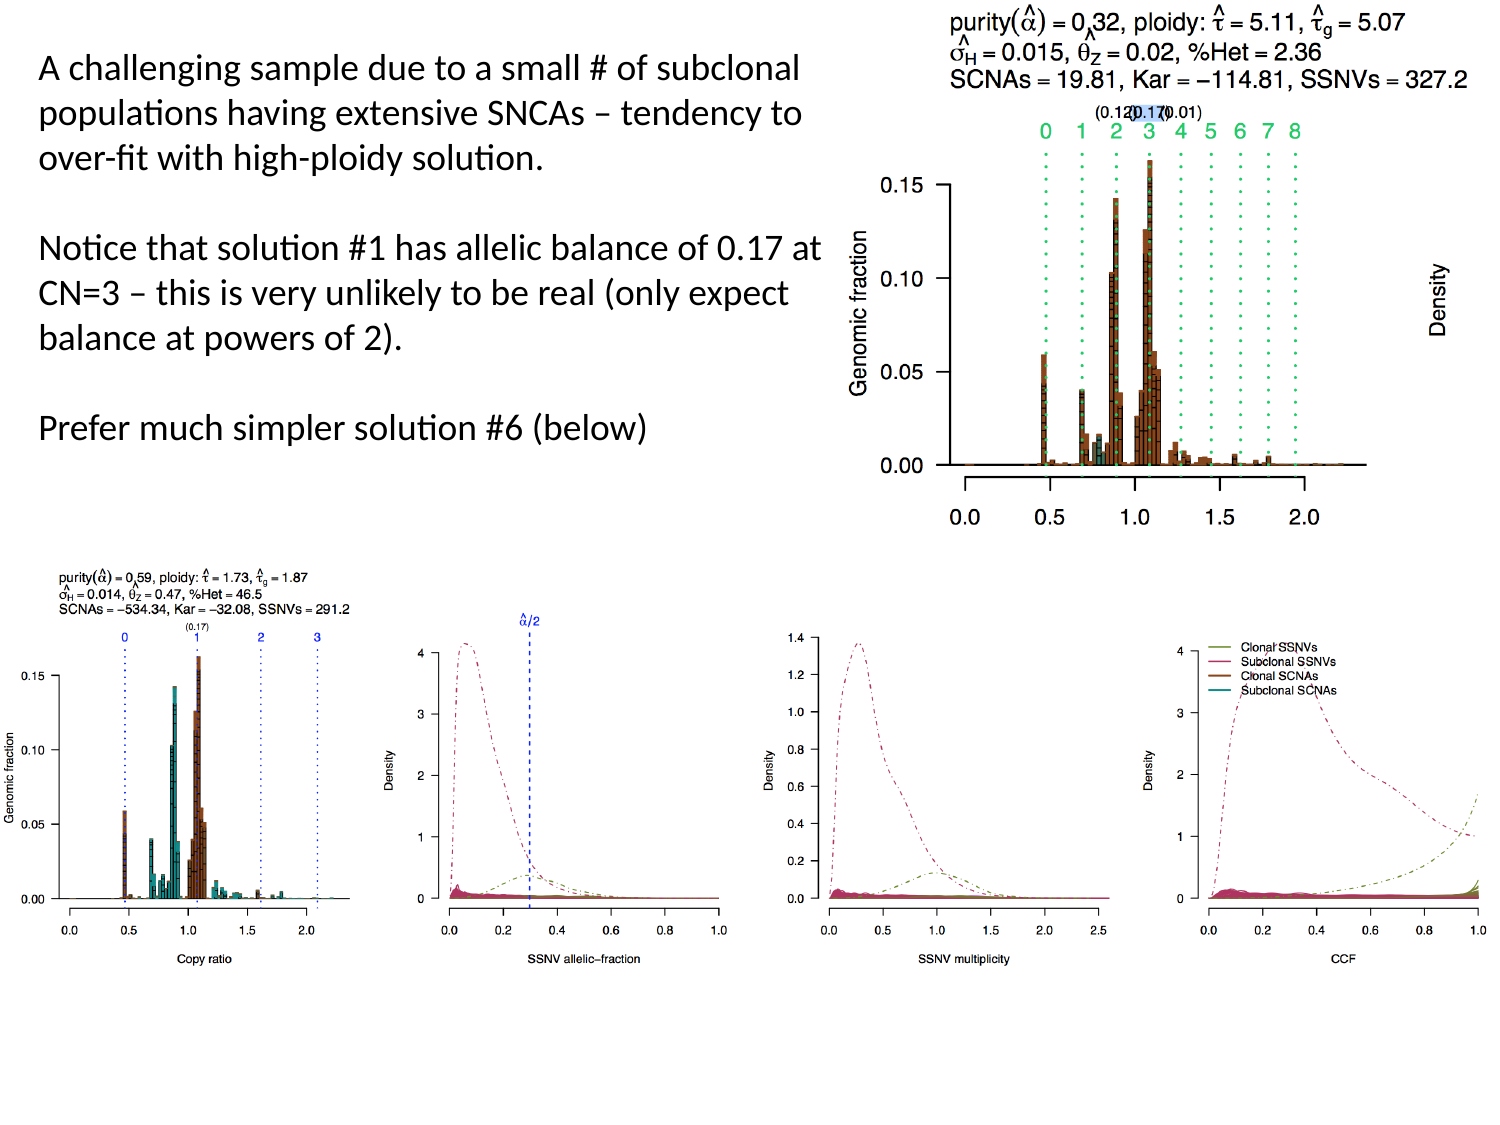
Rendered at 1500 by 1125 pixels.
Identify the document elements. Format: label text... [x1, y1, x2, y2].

text_box A challenging sample due to a small # of subclonal populations having extensive SNCAs – tendency to over-fit with high-ploidy solution. Notice that solution #1 has allelic balance of 0.17 at CN=3 – this is very unlikely to be real (only expect balance at powers of 2). Prefer much simpler solution #6 (below) [23, 36, 811, 456]
picture [816, 0, 1490, 535]
picture [0, 561, 1500, 974]
